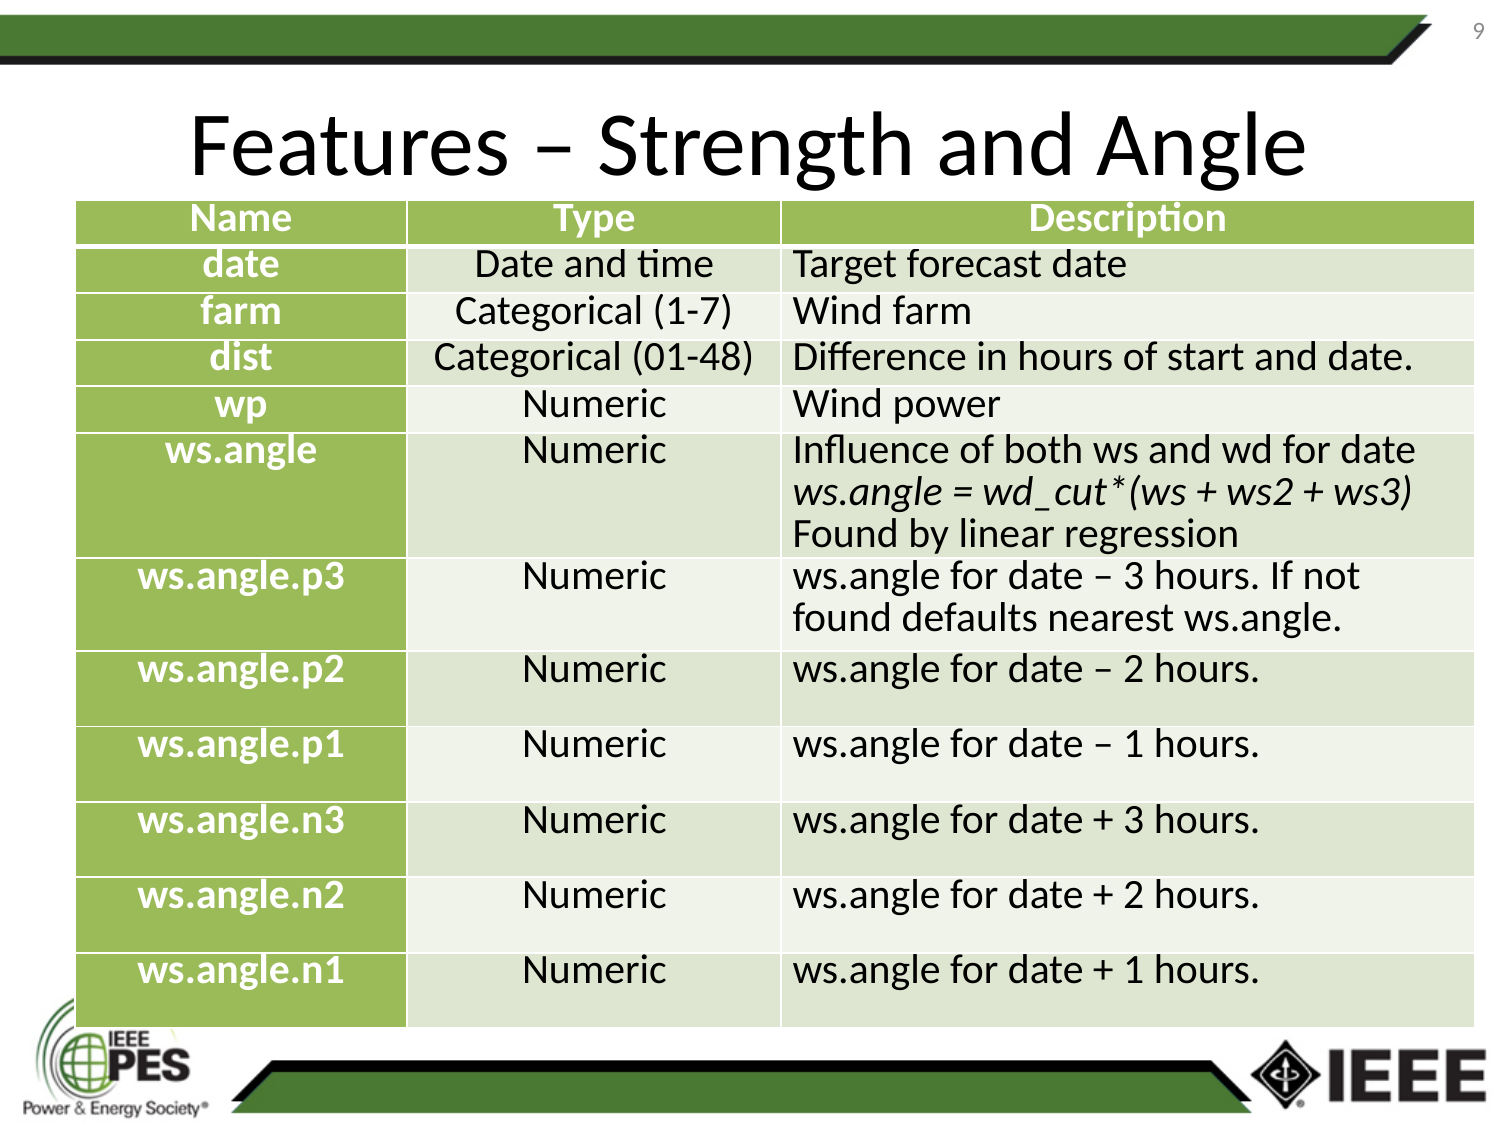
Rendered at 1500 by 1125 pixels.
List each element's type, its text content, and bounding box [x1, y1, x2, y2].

table_header Description [782, 201, 1474, 244]
table_cell ws.angle for date – 3 hours. If not found defaults nearest ws.angle. [782, 559, 1474, 650]
table_cell ws.angle.p3 [76, 559, 406, 650]
table_cell Wind power [782, 387, 1474, 432]
table_cell wp [76, 387, 406, 432]
table_cell Numeric [408, 727, 780, 801]
table_cell ws.angle.n1 [76, 954, 406, 1027]
table_cell Target forecast date [782, 249, 1474, 292]
table_cell Influence of both ws and wd for date ws.angle = wd_cut*(ws + ws2 + ws3) Found by linear regression [782, 434, 1474, 557]
table_cell Numeric [408, 387, 780, 432]
table_cell Difference in hours of start and date. [782, 341, 1474, 385]
table_cell Numeric [408, 878, 780, 952]
table_cell Numeric [408, 434, 780, 557]
table_cell Date and time [408, 249, 780, 292]
slide_number 9 [1149, 0, 1500, 60]
table_cell ws.angle for date + 3 hours. [782, 803, 1474, 876]
table_cell ws.angle.p1 [76, 727, 406, 801]
table_cell Wind farm [782, 294, 1474, 339]
table_cell ws.angle for date – 2 hours. [782, 652, 1474, 726]
table_cell Numeric [408, 954, 780, 1027]
table_cell ws.angle for date – 1 hours. [782, 727, 1474, 801]
table_header Type [408, 201, 780, 244]
table_cell Numeric [408, 652, 780, 726]
table_cell Numeric [408, 559, 780, 650]
table_header Name [76, 201, 406, 244]
table_cell farm [76, 294, 406, 339]
table_cell Numeric [408, 803, 780, 876]
table_cell ws.angle.n3 [76, 803, 406, 876]
table_cell Categorical (01-48) [408, 341, 780, 385]
table_cell ws.angle.n2 [76, 878, 406, 952]
table_cell Categorical (1-7) [408, 294, 780, 339]
table_cell ws.angle [76, 434, 406, 557]
table_cell dist [76, 341, 406, 385]
table_cell ws.angle for date + 1 hours. [782, 954, 1474, 1027]
table_cell ws.angle.p2 [76, 652, 406, 726]
picture [0, 0, 1500, 1125]
table_cell ws.angle for date + 2 hours. [782, 878, 1474, 952]
table_cell date [76, 249, 406, 292]
title Features – Strength and Angle [74, 44, 1426, 199]
